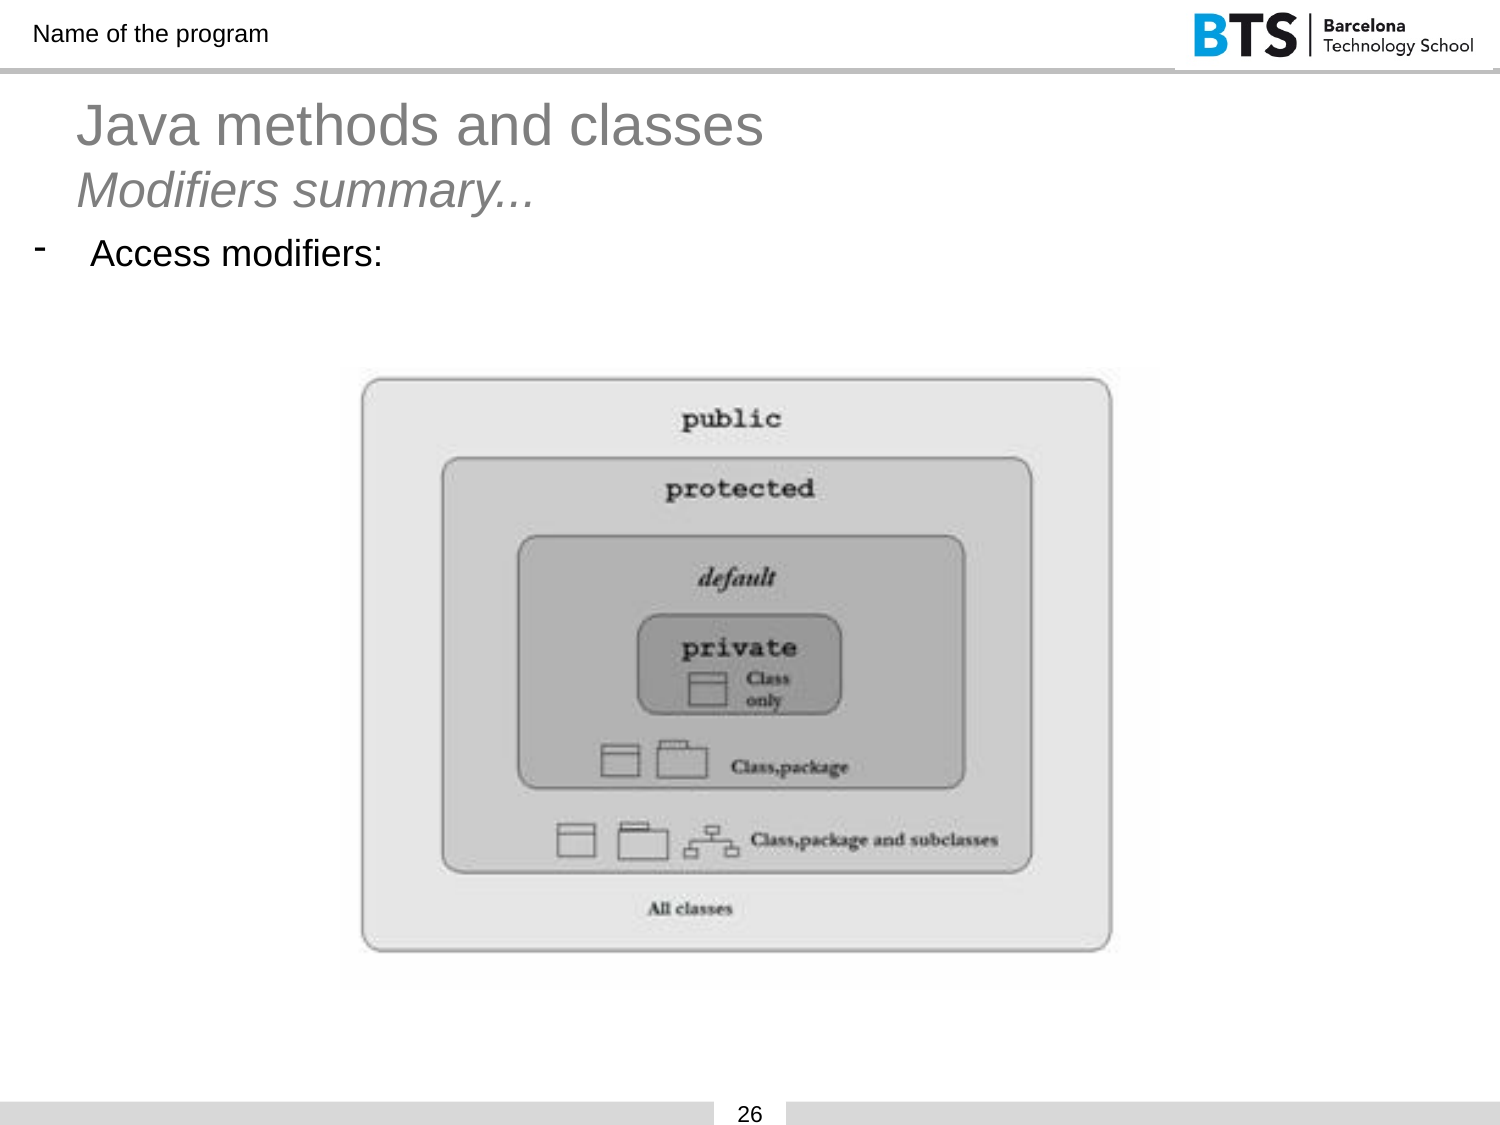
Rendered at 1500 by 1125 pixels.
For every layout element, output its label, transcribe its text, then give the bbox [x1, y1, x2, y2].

picture [340, 367, 1160, 990]
slide_number ‹#› [714, 1101, 786, 1125]
text_box Access modifiers: [0, 221, 1500, 520]
title Java methods and classes Modifiers summary... [61, 79, 1483, 221]
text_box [0, 0, 1500, 70]
